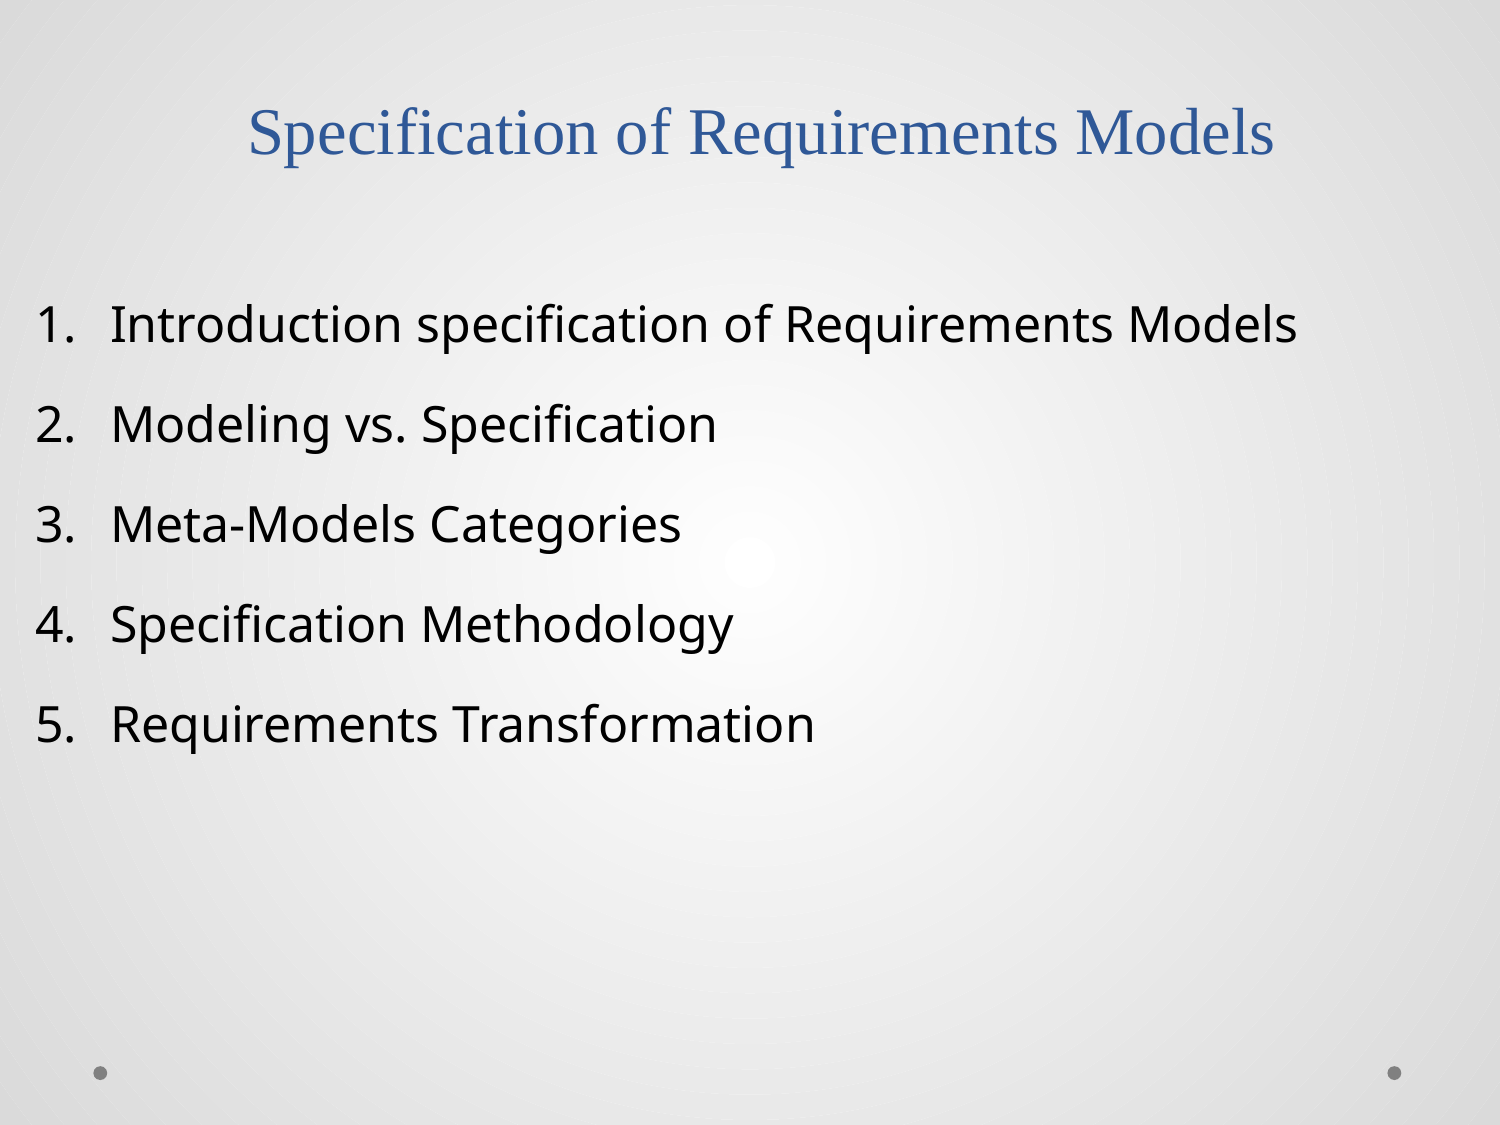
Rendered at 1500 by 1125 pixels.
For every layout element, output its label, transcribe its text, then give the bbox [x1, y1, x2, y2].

list Introduction specification of Requirements Models Modeling vs. Specification Meta-Models Categories Specification Methodology Requirements Transformation [12, 254, 1500, 1063]
title Specification of Requirements Models [50, 0, 1475, 175]
